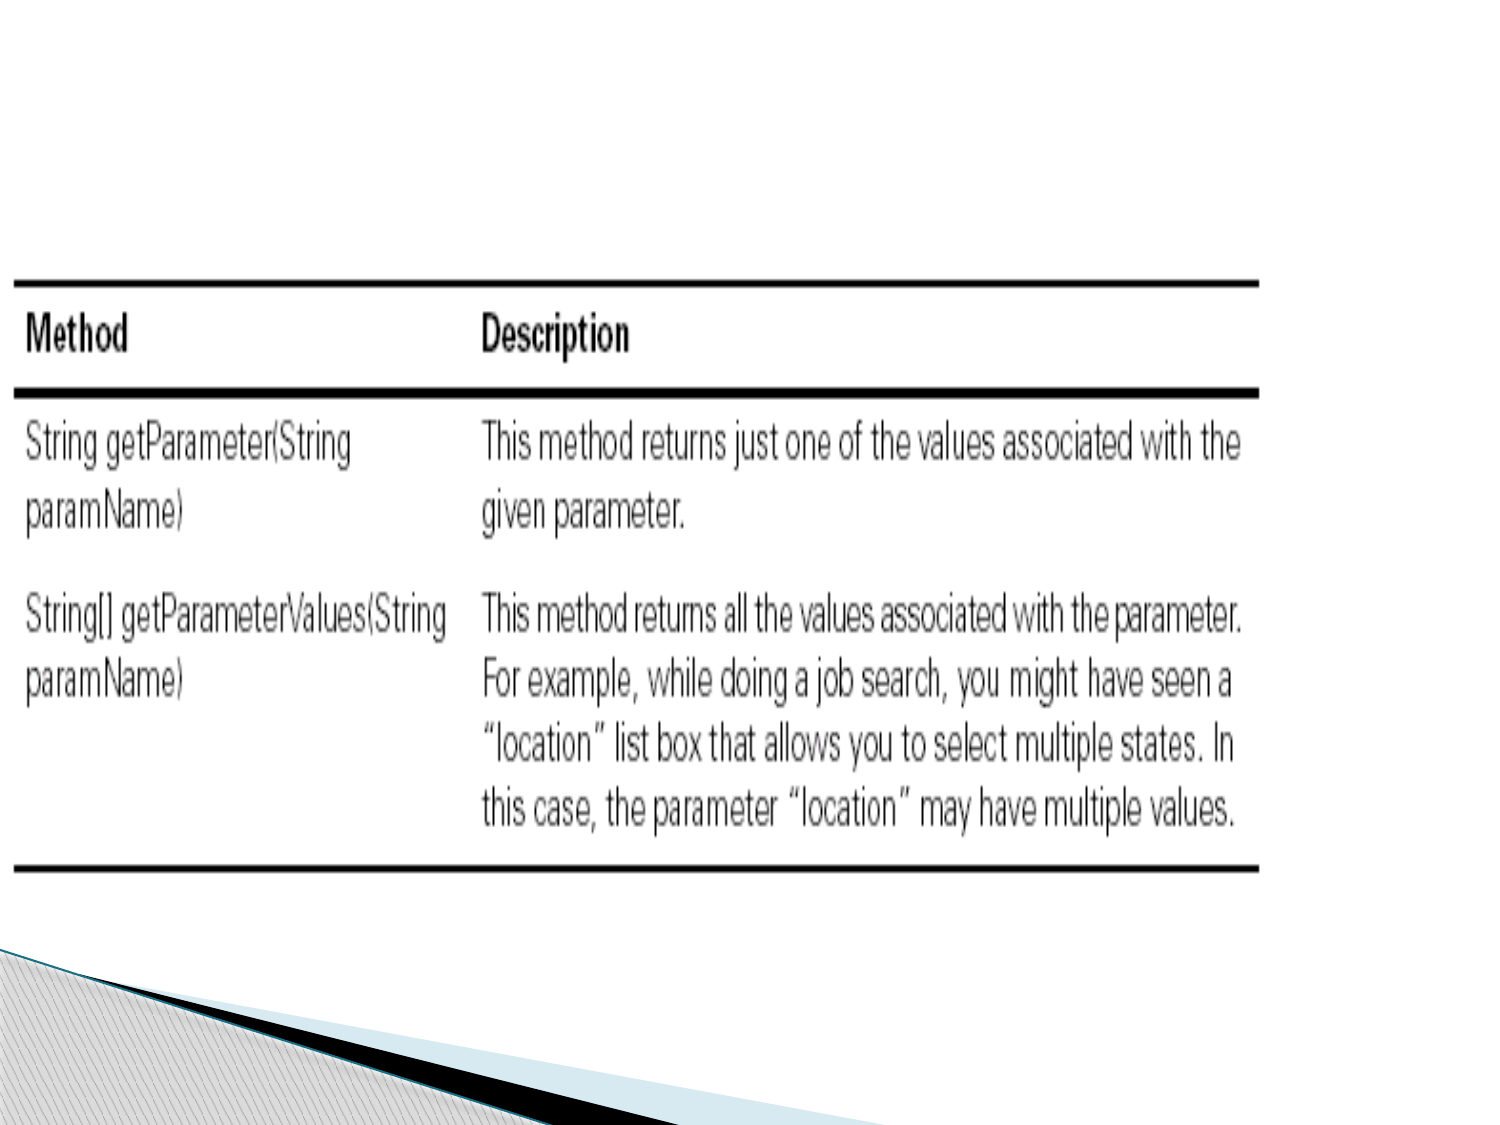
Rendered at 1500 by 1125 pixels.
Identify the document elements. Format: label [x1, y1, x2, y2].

list [1, 249, 1271, 888]
